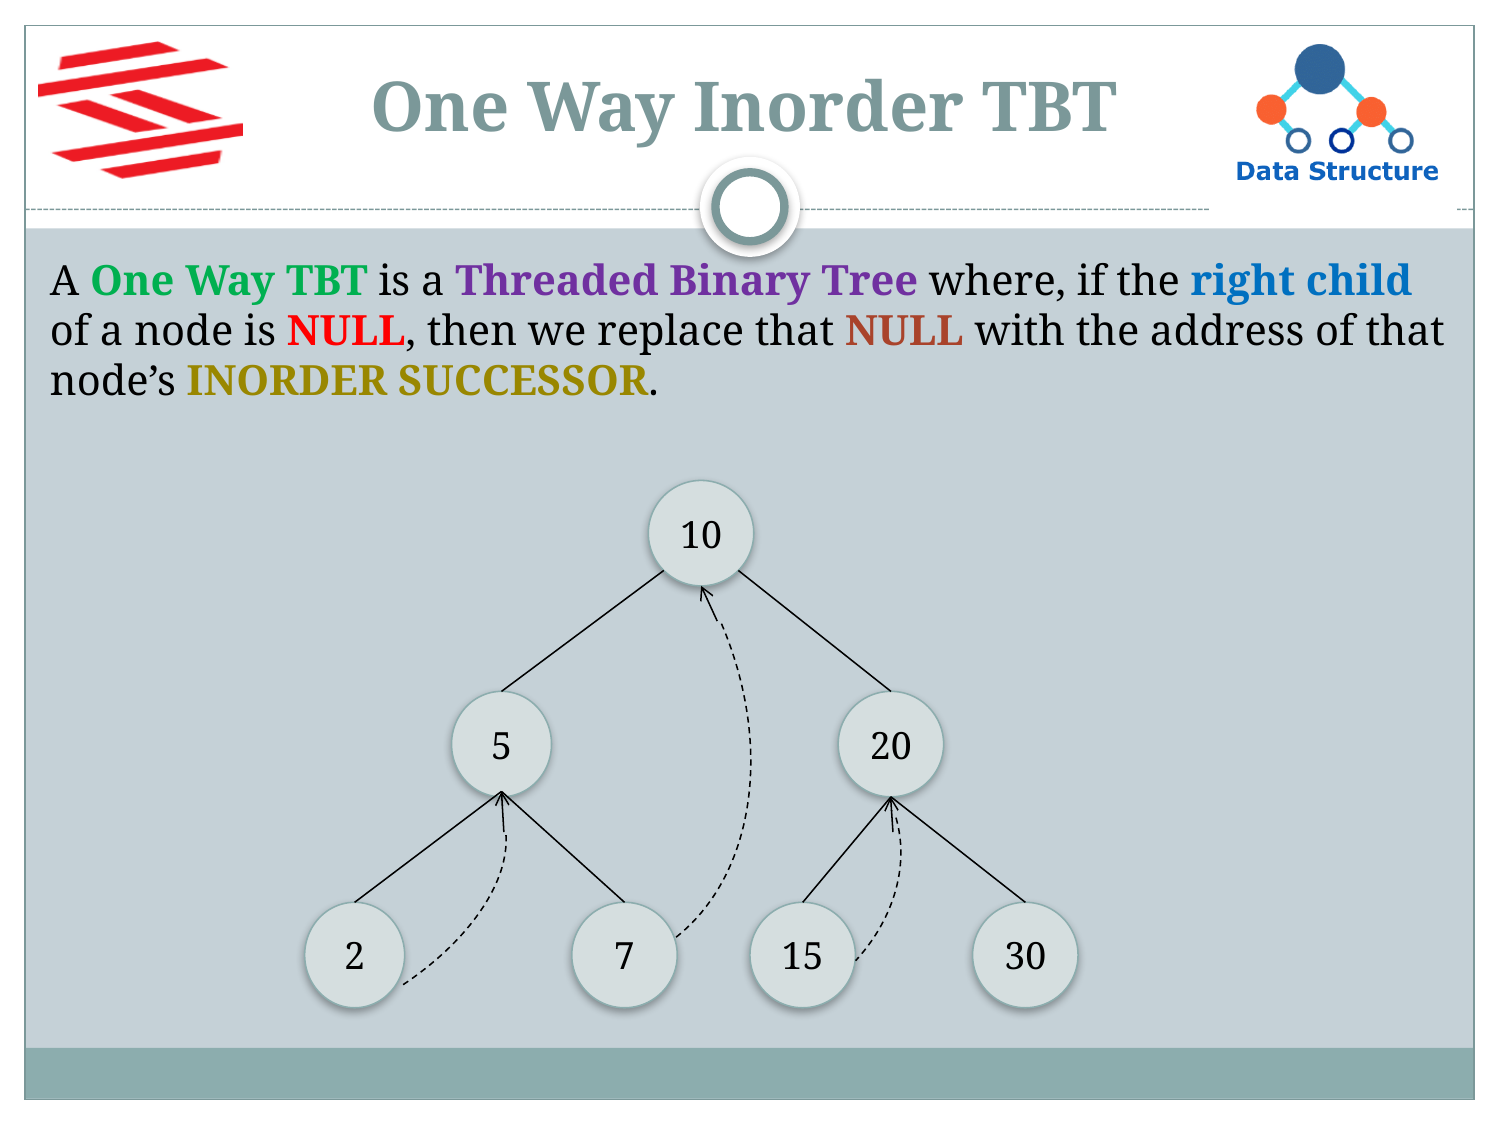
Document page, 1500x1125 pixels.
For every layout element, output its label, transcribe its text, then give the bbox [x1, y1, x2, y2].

picture [37, 40, 243, 185]
text_box [487, 836, 503, 903]
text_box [793, 805, 898, 894]
text_box 15 [749, 908, 856, 1009]
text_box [375, 775, 481, 924]
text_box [521, 549, 644, 713]
text_box [532, 623, 752, 939]
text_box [691, 595, 727, 612]
text_box [316, 884, 463, 987]
text_box 7 [571, 901, 679, 1009]
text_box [509, 787, 616, 912]
text_box 2 [303, 912, 398, 1009]
text_box 10 [647, 479, 755, 587]
text_box [732, 857, 892, 962]
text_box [873, 812, 910, 816]
title One Way Inorder TBT [281, 46, 1203, 153]
text_box 5 [450, 690, 552, 797]
text_box 20 [837, 690, 945, 798]
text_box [484, 812, 521, 816]
picture [1209, 34, 1457, 212]
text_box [905, 782, 1012, 917]
text_box A One Way TBT is a Threaded Binary Tree where, if the right child of a node is NULL, then we replace that NULL with the address of that node’s INORDER SUCCESSOR. [35, 246, 1465, 411]
text_box 30 [971, 901, 1079, 1009]
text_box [753, 554, 876, 708]
